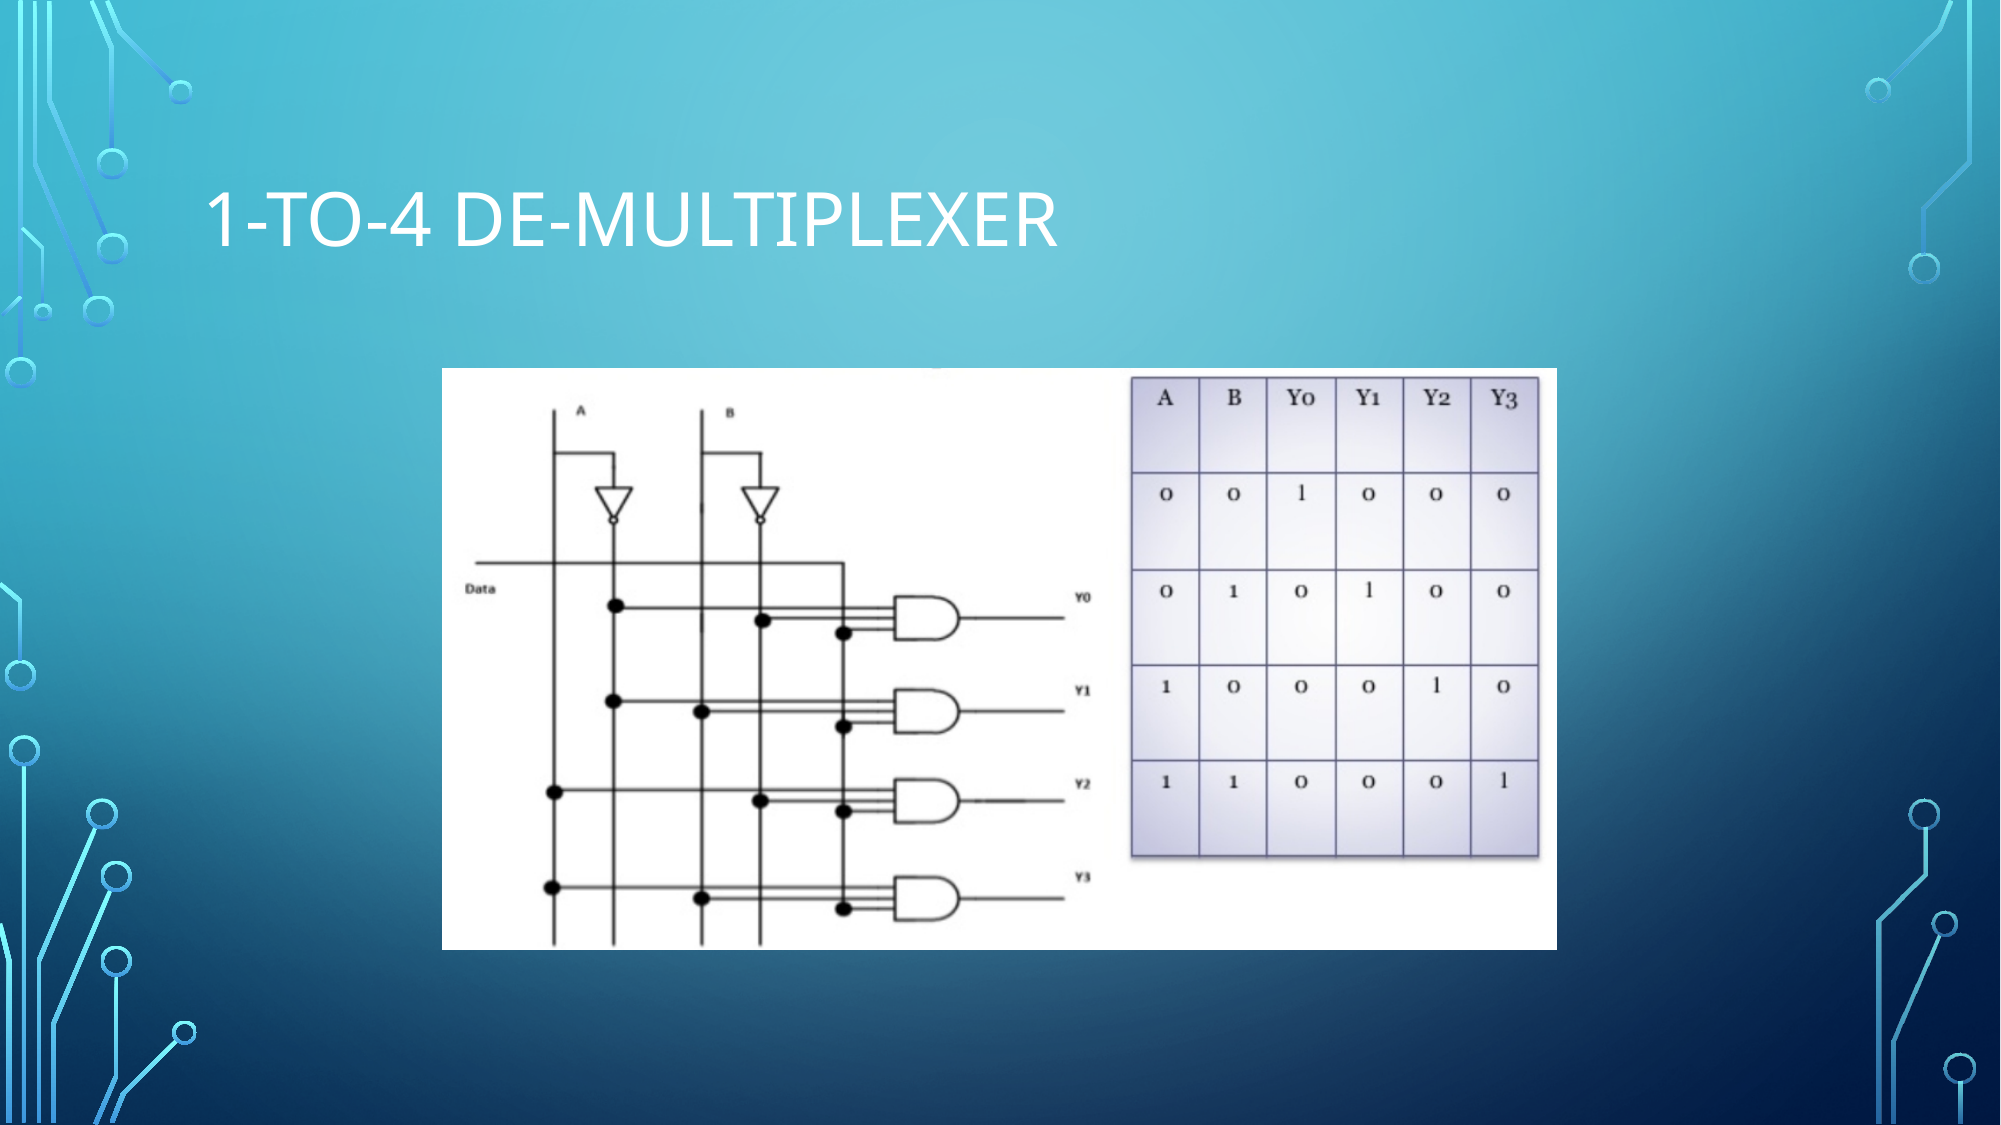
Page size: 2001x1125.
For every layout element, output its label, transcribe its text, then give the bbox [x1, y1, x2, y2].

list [442, 368, 1558, 951]
title 1-to-4 de-multiplexer [187, 101, 1813, 344]
